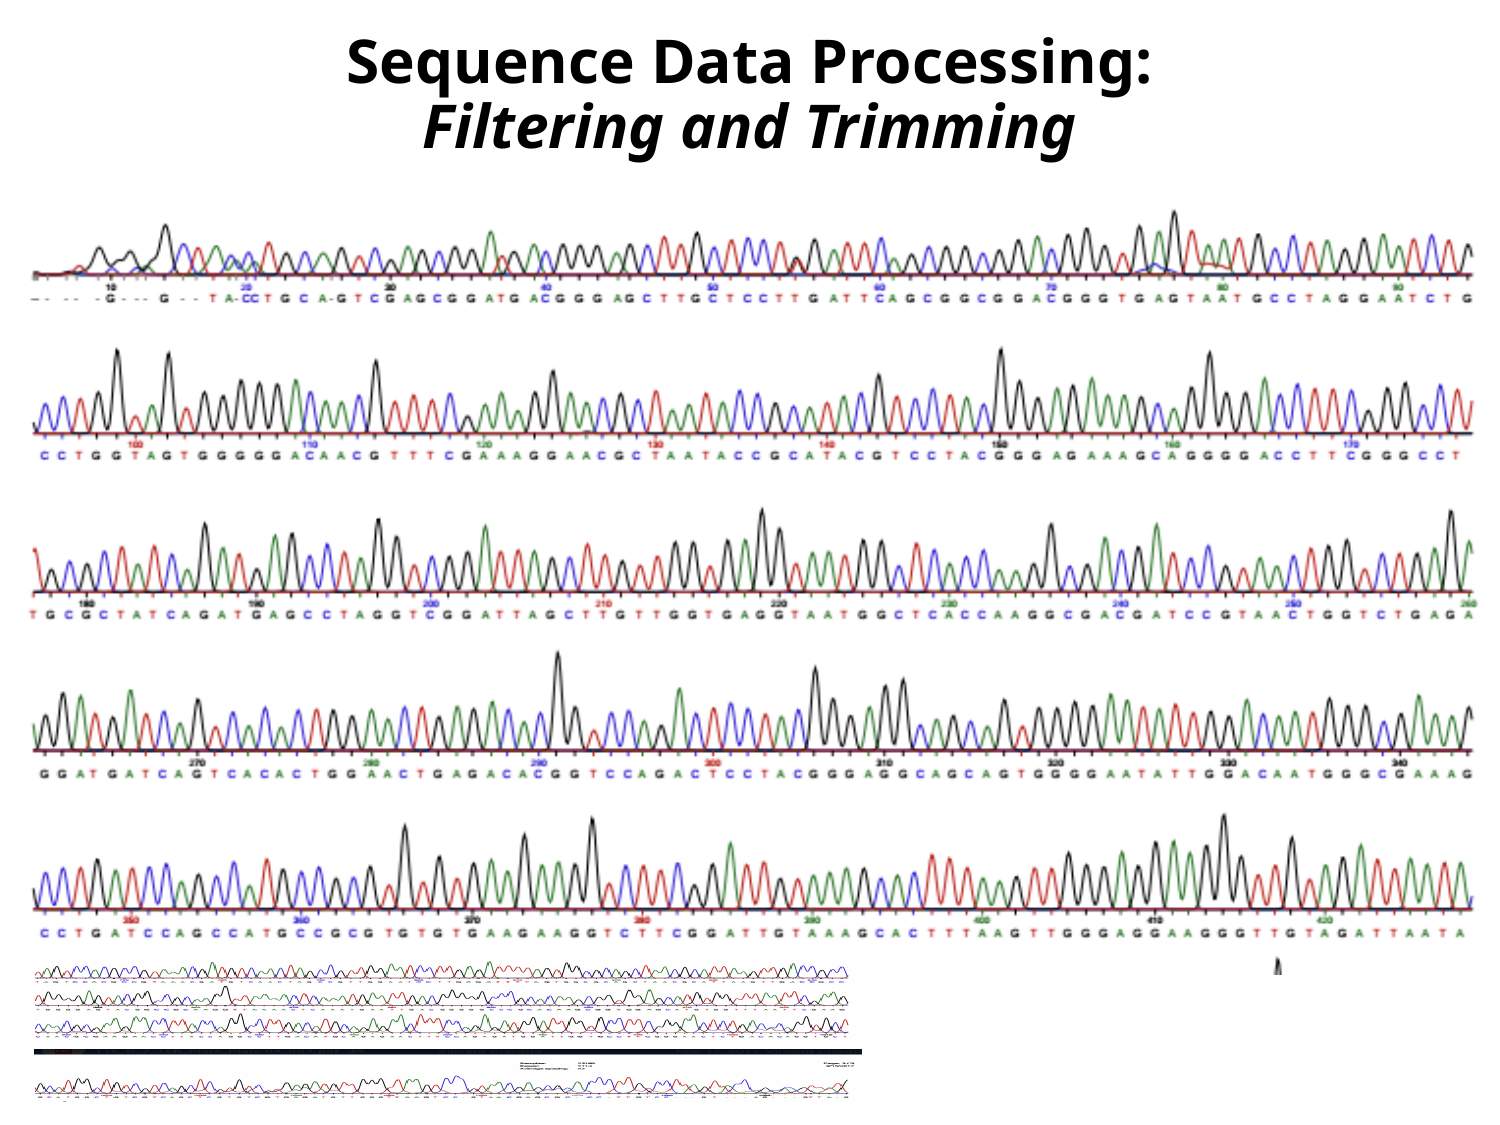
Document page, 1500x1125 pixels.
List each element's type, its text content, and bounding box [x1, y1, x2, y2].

picture [0, 181, 1500, 1102]
title Sequence Data Processing: Filtering and Trimming [112, 23, 1388, 170]
